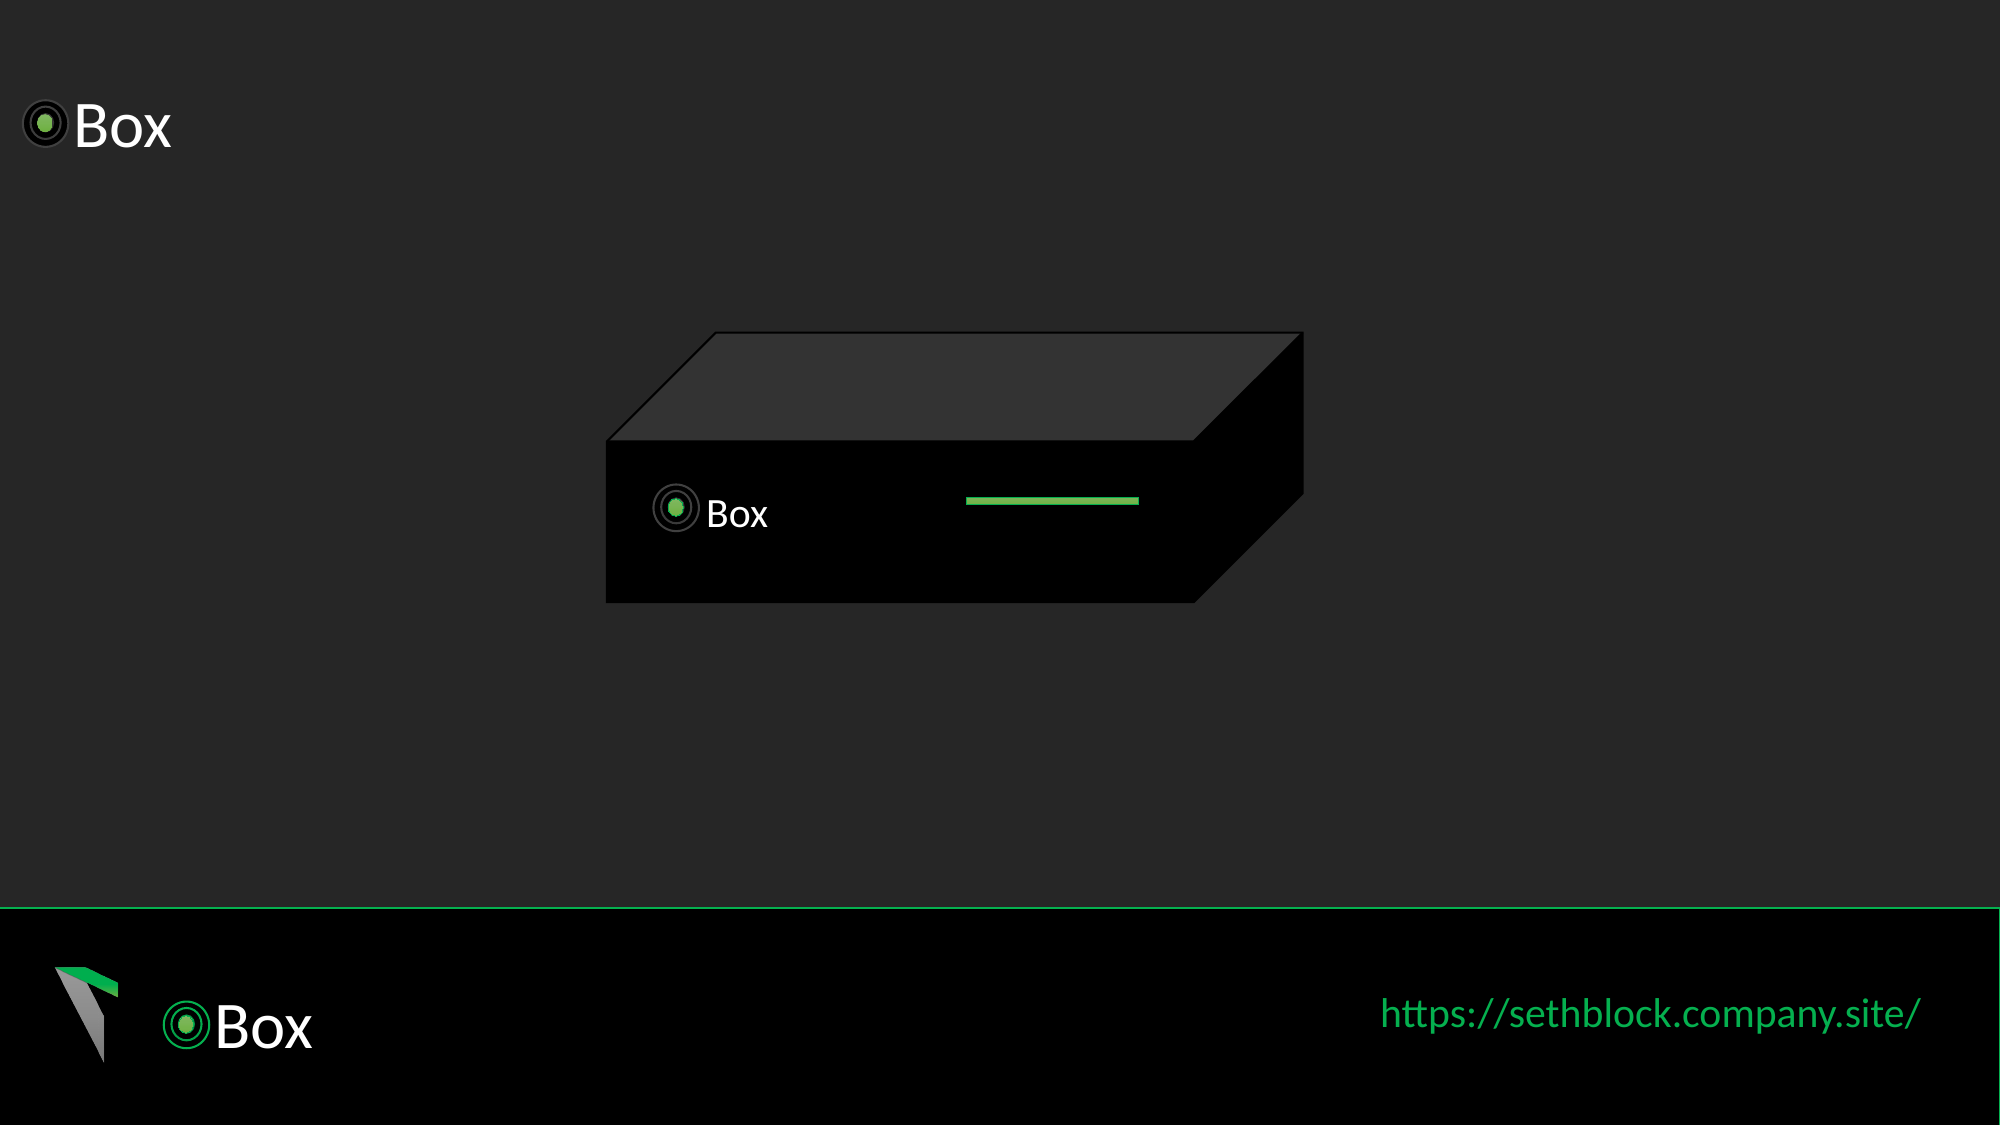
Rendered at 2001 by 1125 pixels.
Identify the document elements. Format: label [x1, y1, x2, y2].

text_box [22, 67, 200, 175]
text_box [0, 907, 2000, 1125]
text_box [606, 332, 1303, 603]
